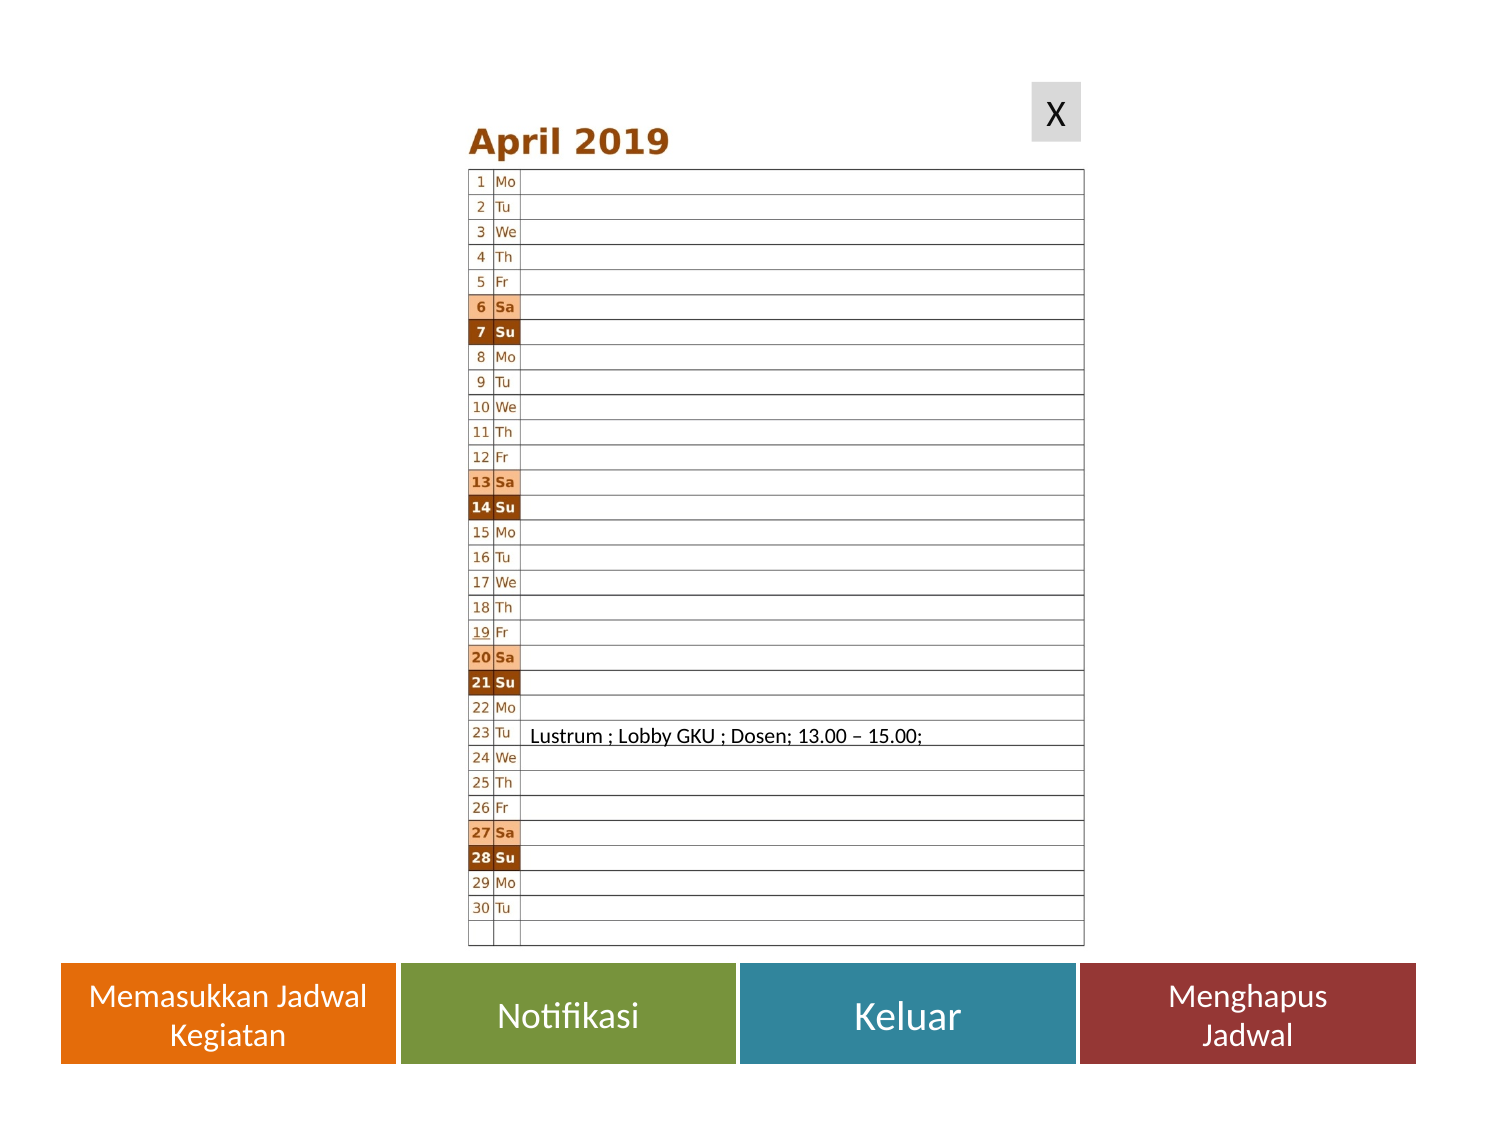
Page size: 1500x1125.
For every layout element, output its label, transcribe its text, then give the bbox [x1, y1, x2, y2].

text_box Notifikasi [396, 959, 740, 1068]
text_box Keluar [740, 1020, 1076, 1068]
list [421, 93, 1131, 1012]
text_box X [1031, 81, 1081, 92]
text_box Menghapus Jadwal [1076, 959, 1420, 1068]
text_box Memasukkan Jadwal Kegiatan [56, 959, 396, 1068]
